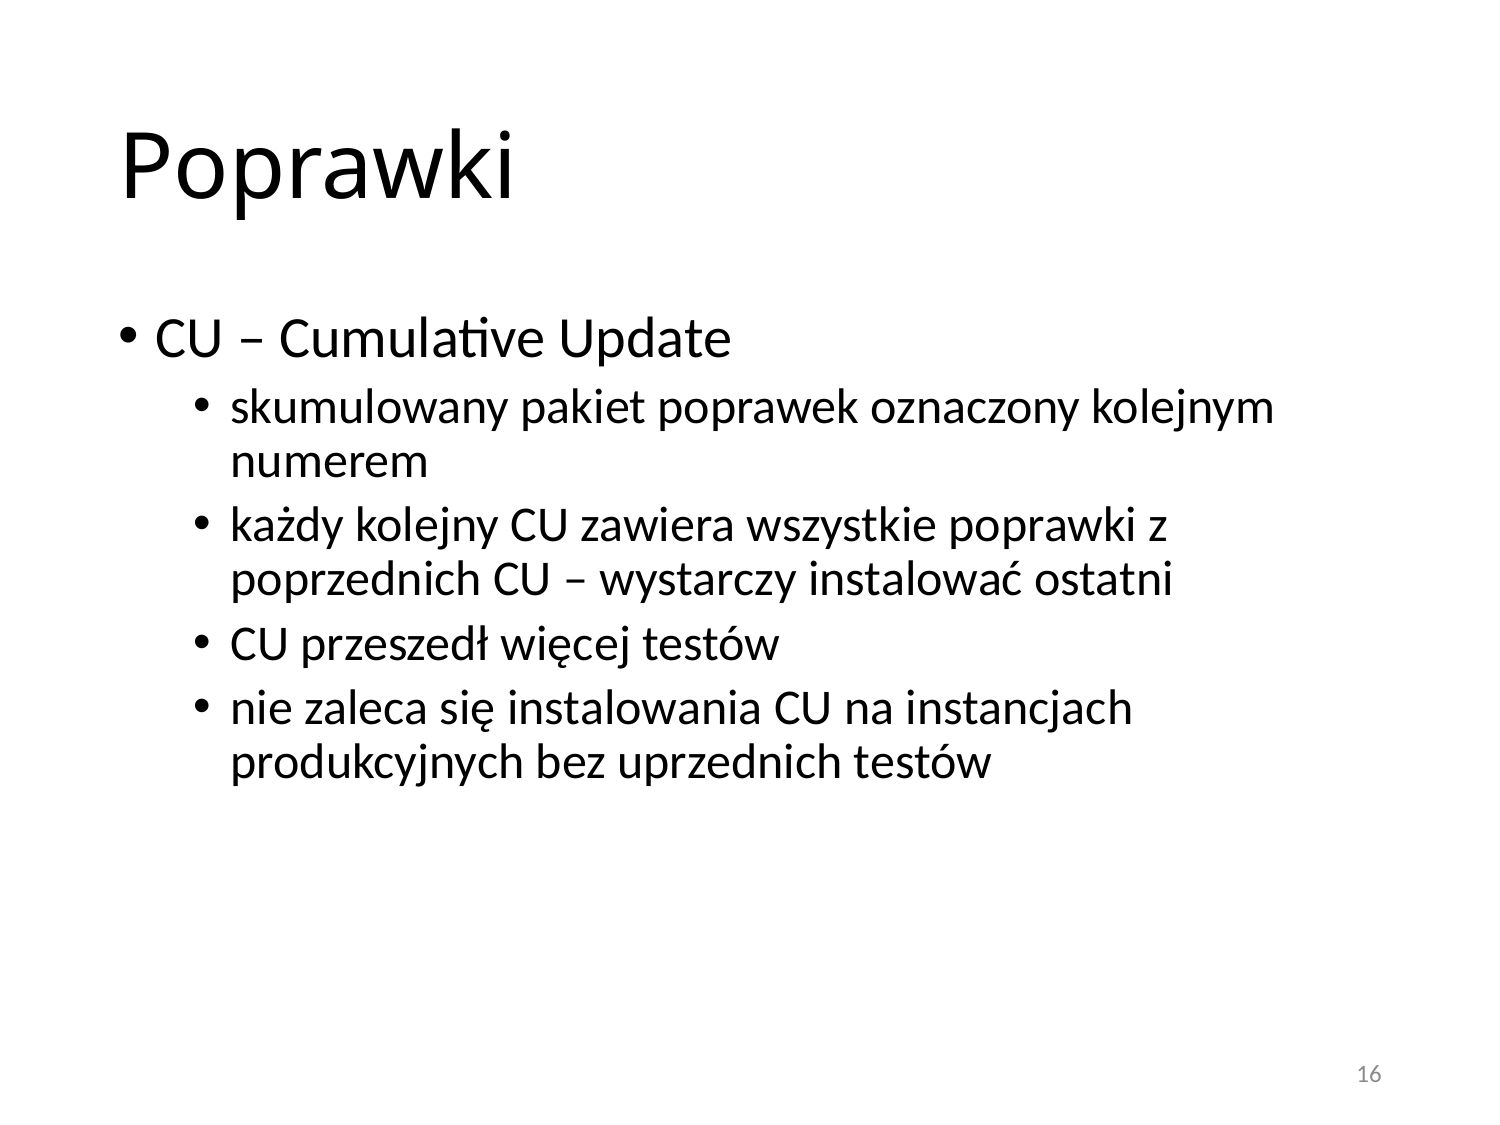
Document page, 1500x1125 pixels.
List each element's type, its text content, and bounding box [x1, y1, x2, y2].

title Poprawki [103, 59, 1397, 278]
list CU – Cumulative Update skumulowany pakiet poprawek oznaczony kolejnym numerem każdy kolejny CU zawiera wszystkie poprawki z poprzednich CU – wystarczy instalować ostatni CU przeszedł więcej testów nie zaleca się instalowania CU na instancjach produkcyjnych bez uprzednich testów [103, 299, 1397, 1014]
slide_number 16 [1059, 1042, 1397, 1103]
